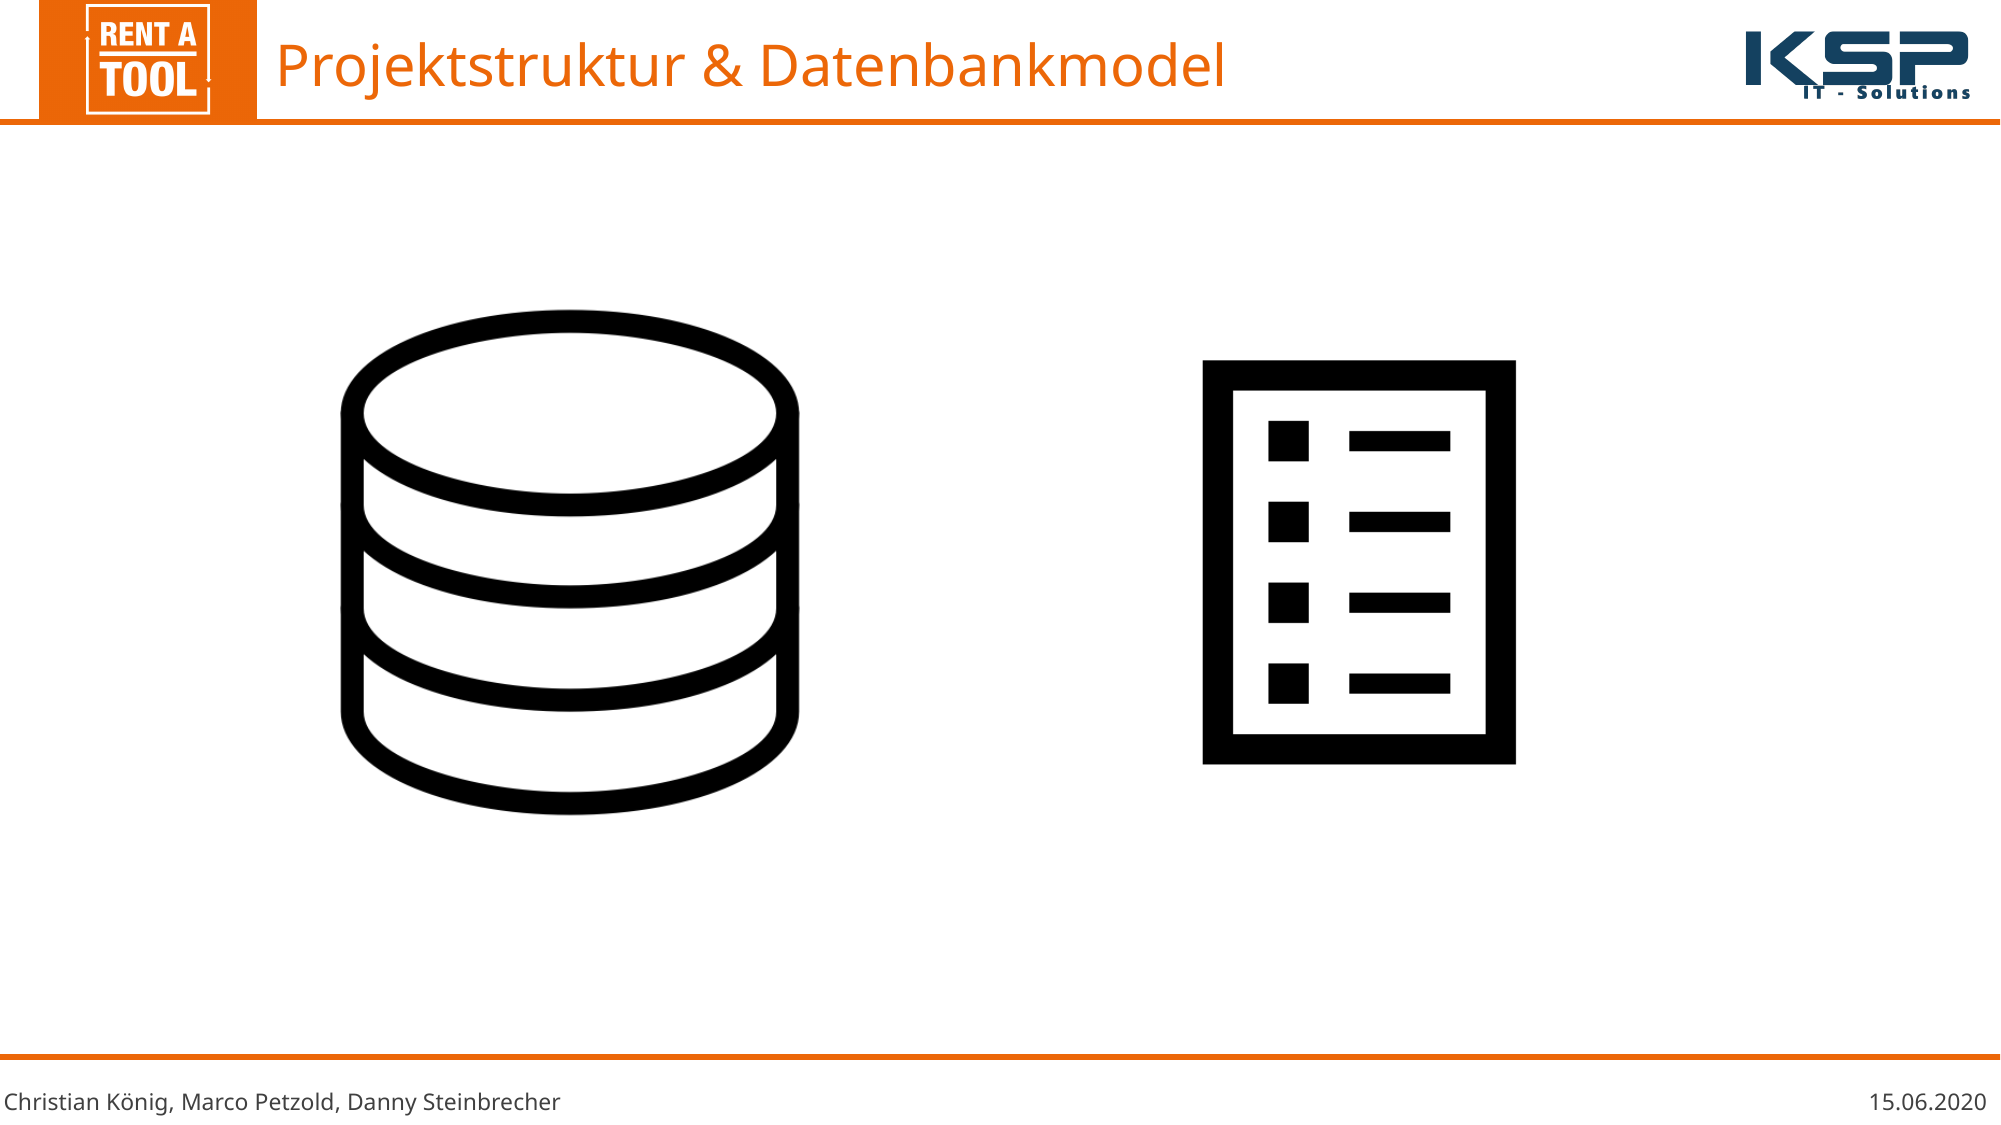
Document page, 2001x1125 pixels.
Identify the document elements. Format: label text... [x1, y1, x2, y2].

picture [1724, 14, 2000, 122]
text_box Projektstruktur & Datenbankmodel [260, 17, 1429, 155]
picture [294, 287, 846, 838]
picture [39, 0, 257, 122]
picture [1116, 319, 1602, 805]
